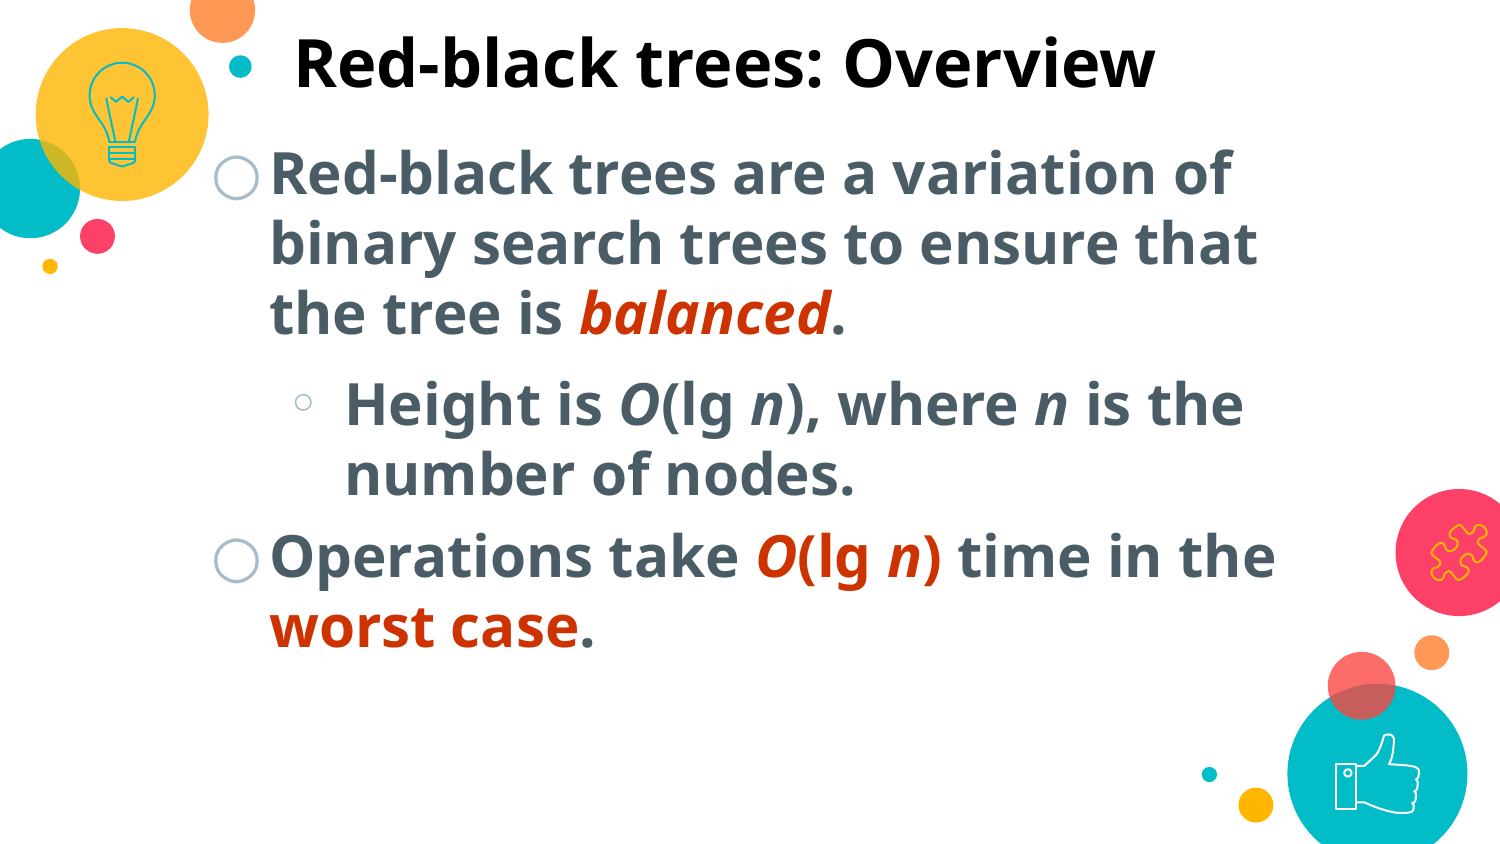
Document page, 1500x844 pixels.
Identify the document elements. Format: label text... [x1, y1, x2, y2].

list Red-black trees are a variation of binary search trees to ensure that the tree is balanced. Height is O(lg n), where n is the number of nodes. Operations take O(lg n) time in the worst case. [179, 121, 1296, 750]
title Red-black trees: Overview [278, 12, 1216, 111]
